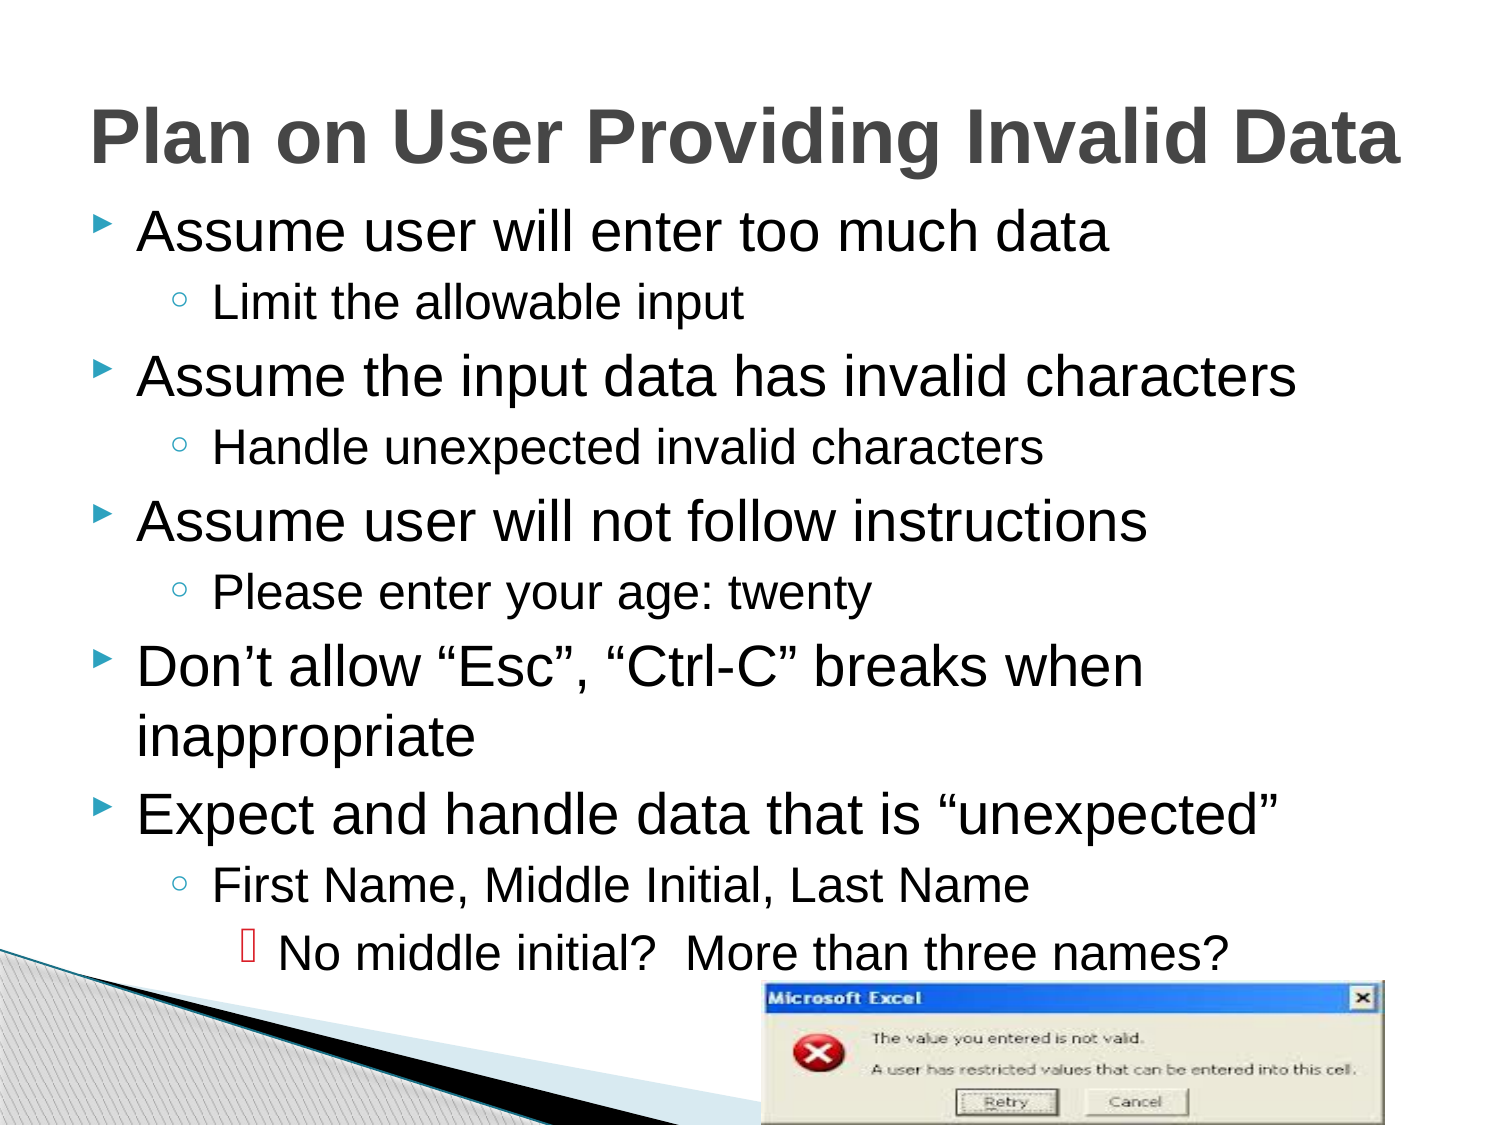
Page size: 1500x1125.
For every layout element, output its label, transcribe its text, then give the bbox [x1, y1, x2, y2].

picture [761, 980, 1386, 1125]
title Plan on User Providing Invalid Data [75, 38, 1425, 185]
list Assume user will enter too much data Limit the allowable input Assume the input data has invalid characters Handle unexpected invalid characters Assume user will not follow instructions Please enter your age: twenty Don’t allow “Esc”, “Ctrl-C” breaks when inappropriate Expect and handle data that is “unexpected” First Name, Middle Initial, Last Name No middle initial? More than three names? [75, 185, 1425, 928]
